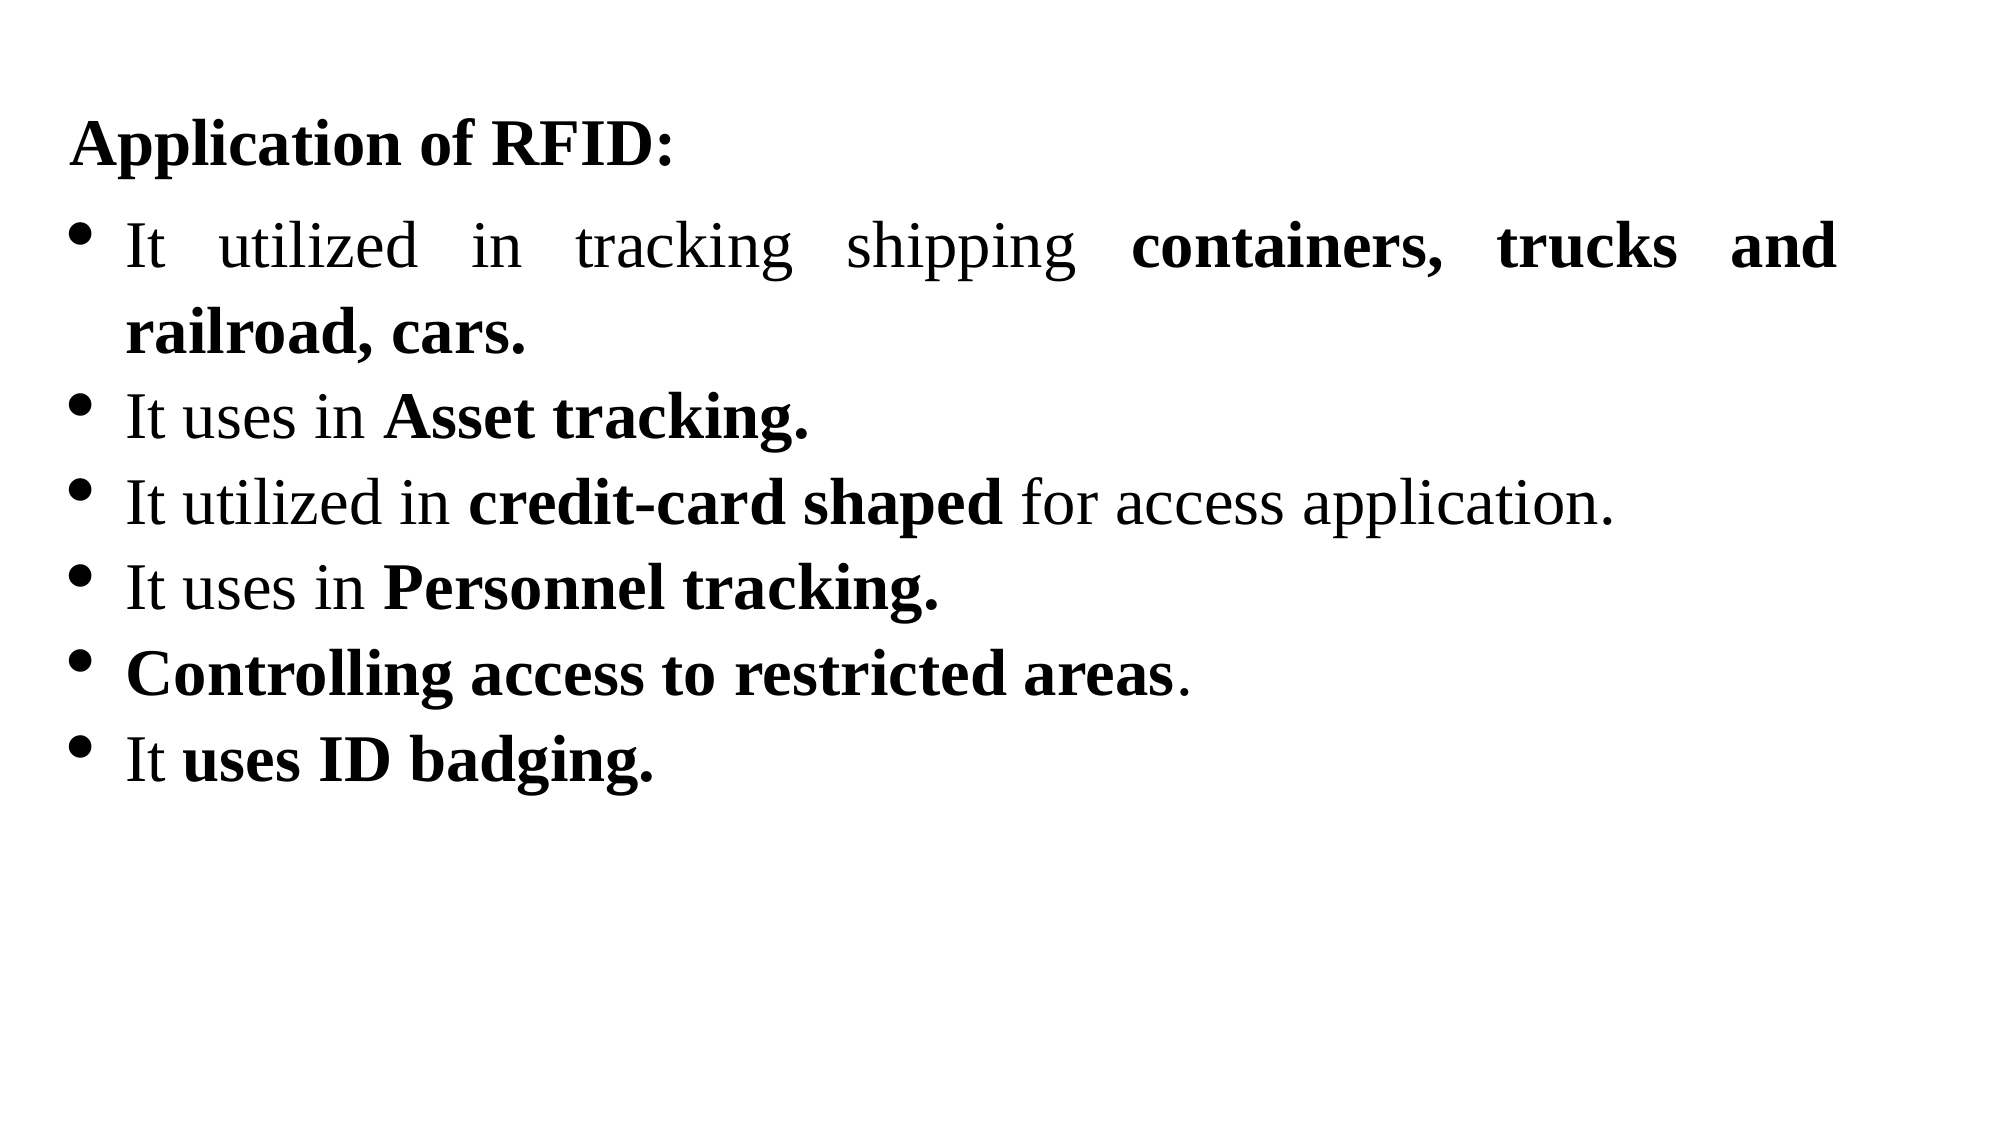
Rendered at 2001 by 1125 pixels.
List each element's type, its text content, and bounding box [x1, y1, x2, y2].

text_box Application of RFID: It utilized in tracking shipping containers, trucks and railroad, cars. It uses in Asset tracking. It utilized in credit-card shaped for access application. It uses in Personnel tracking. Controlling access to restricted areas. It uses ID badging. [54, 86, 1854, 802]
